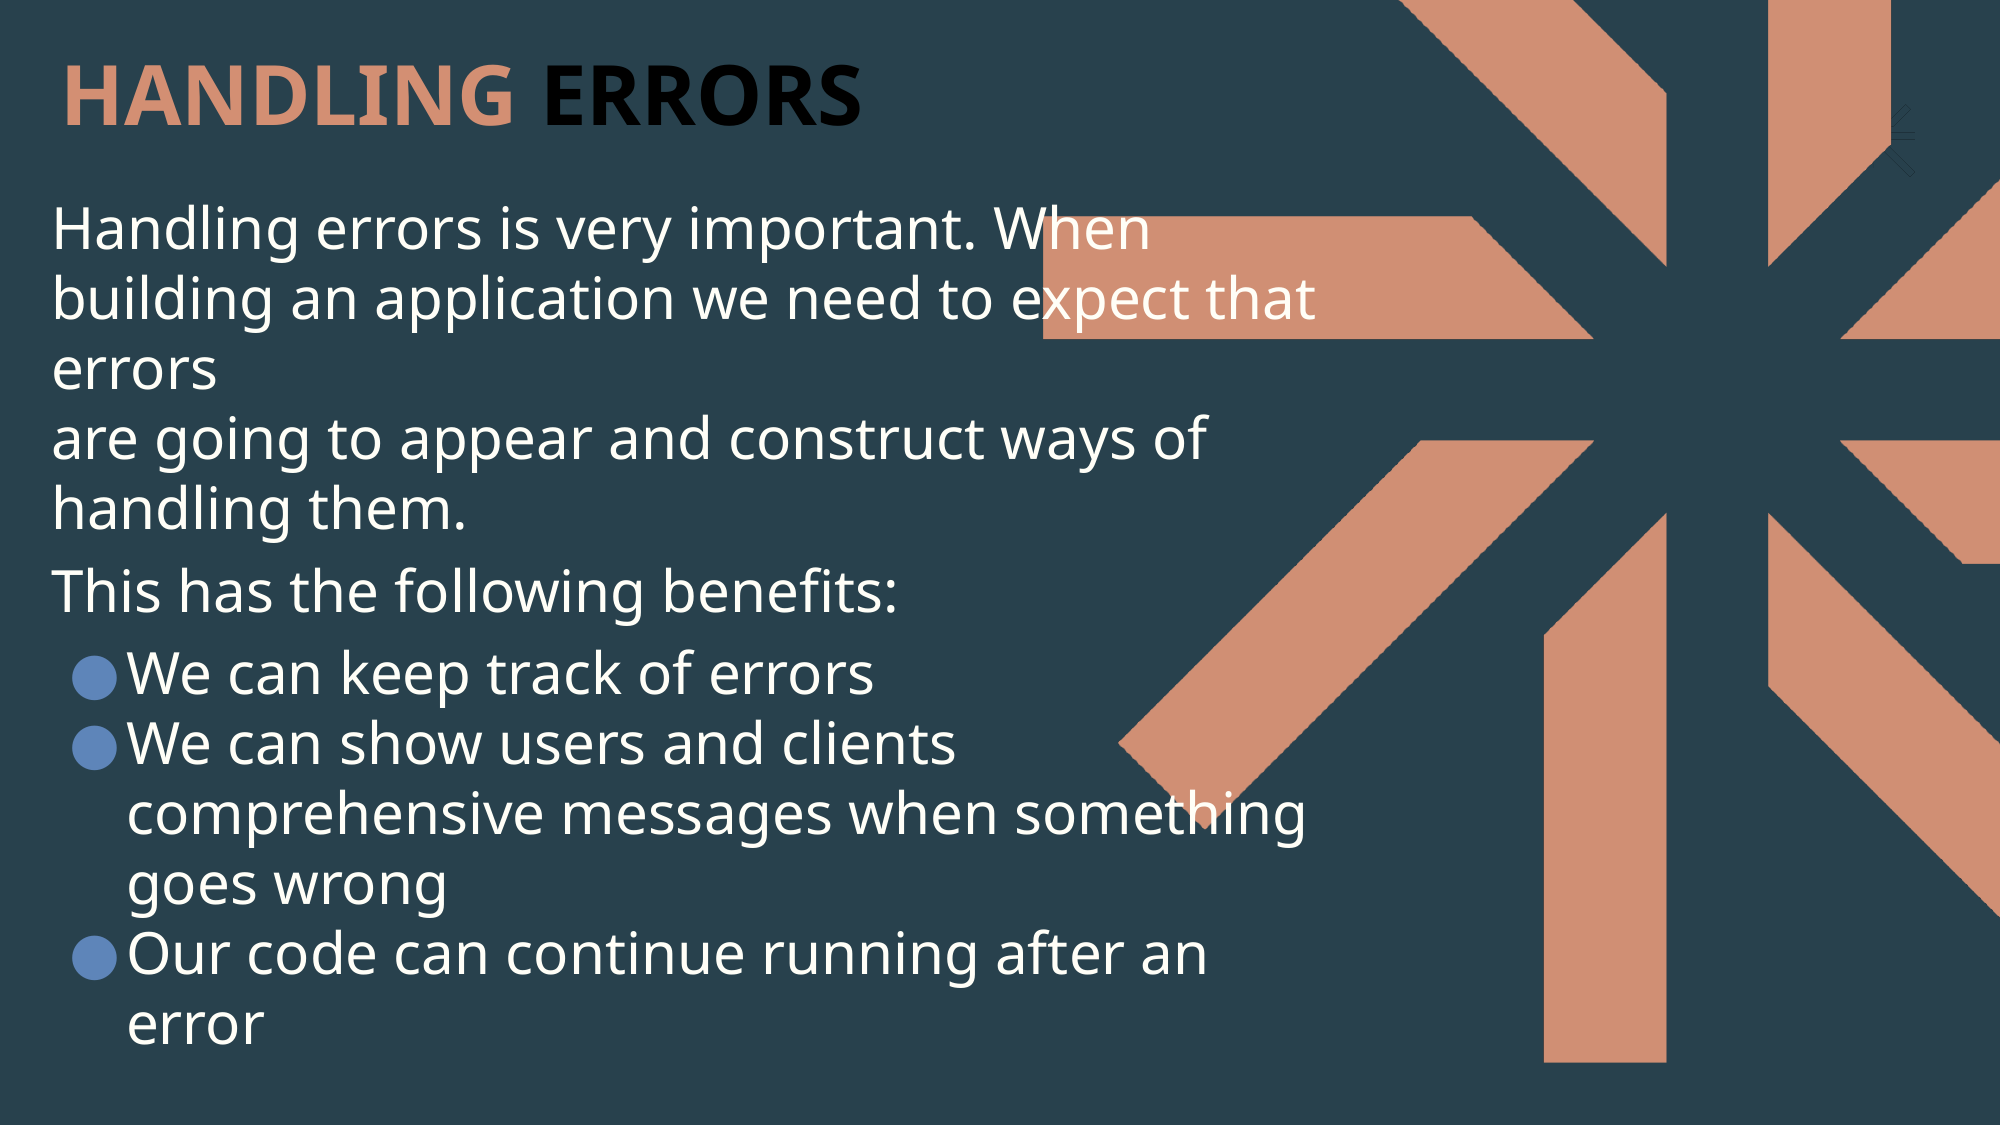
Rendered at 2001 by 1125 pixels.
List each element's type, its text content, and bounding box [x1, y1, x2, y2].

title HANDLING ERRORS [49, 30, 1312, 153]
picture [1030, 0, 2000, 1125]
list Handling errors is very important. When building an application we need to expect that errors are going to appear and construct ways of handling them. This has the following benefits: We can keep track of errors We can show users and clients comprehensive messages when something goes wrong Our code can continue running after an error [40, 185, 1334, 722]
